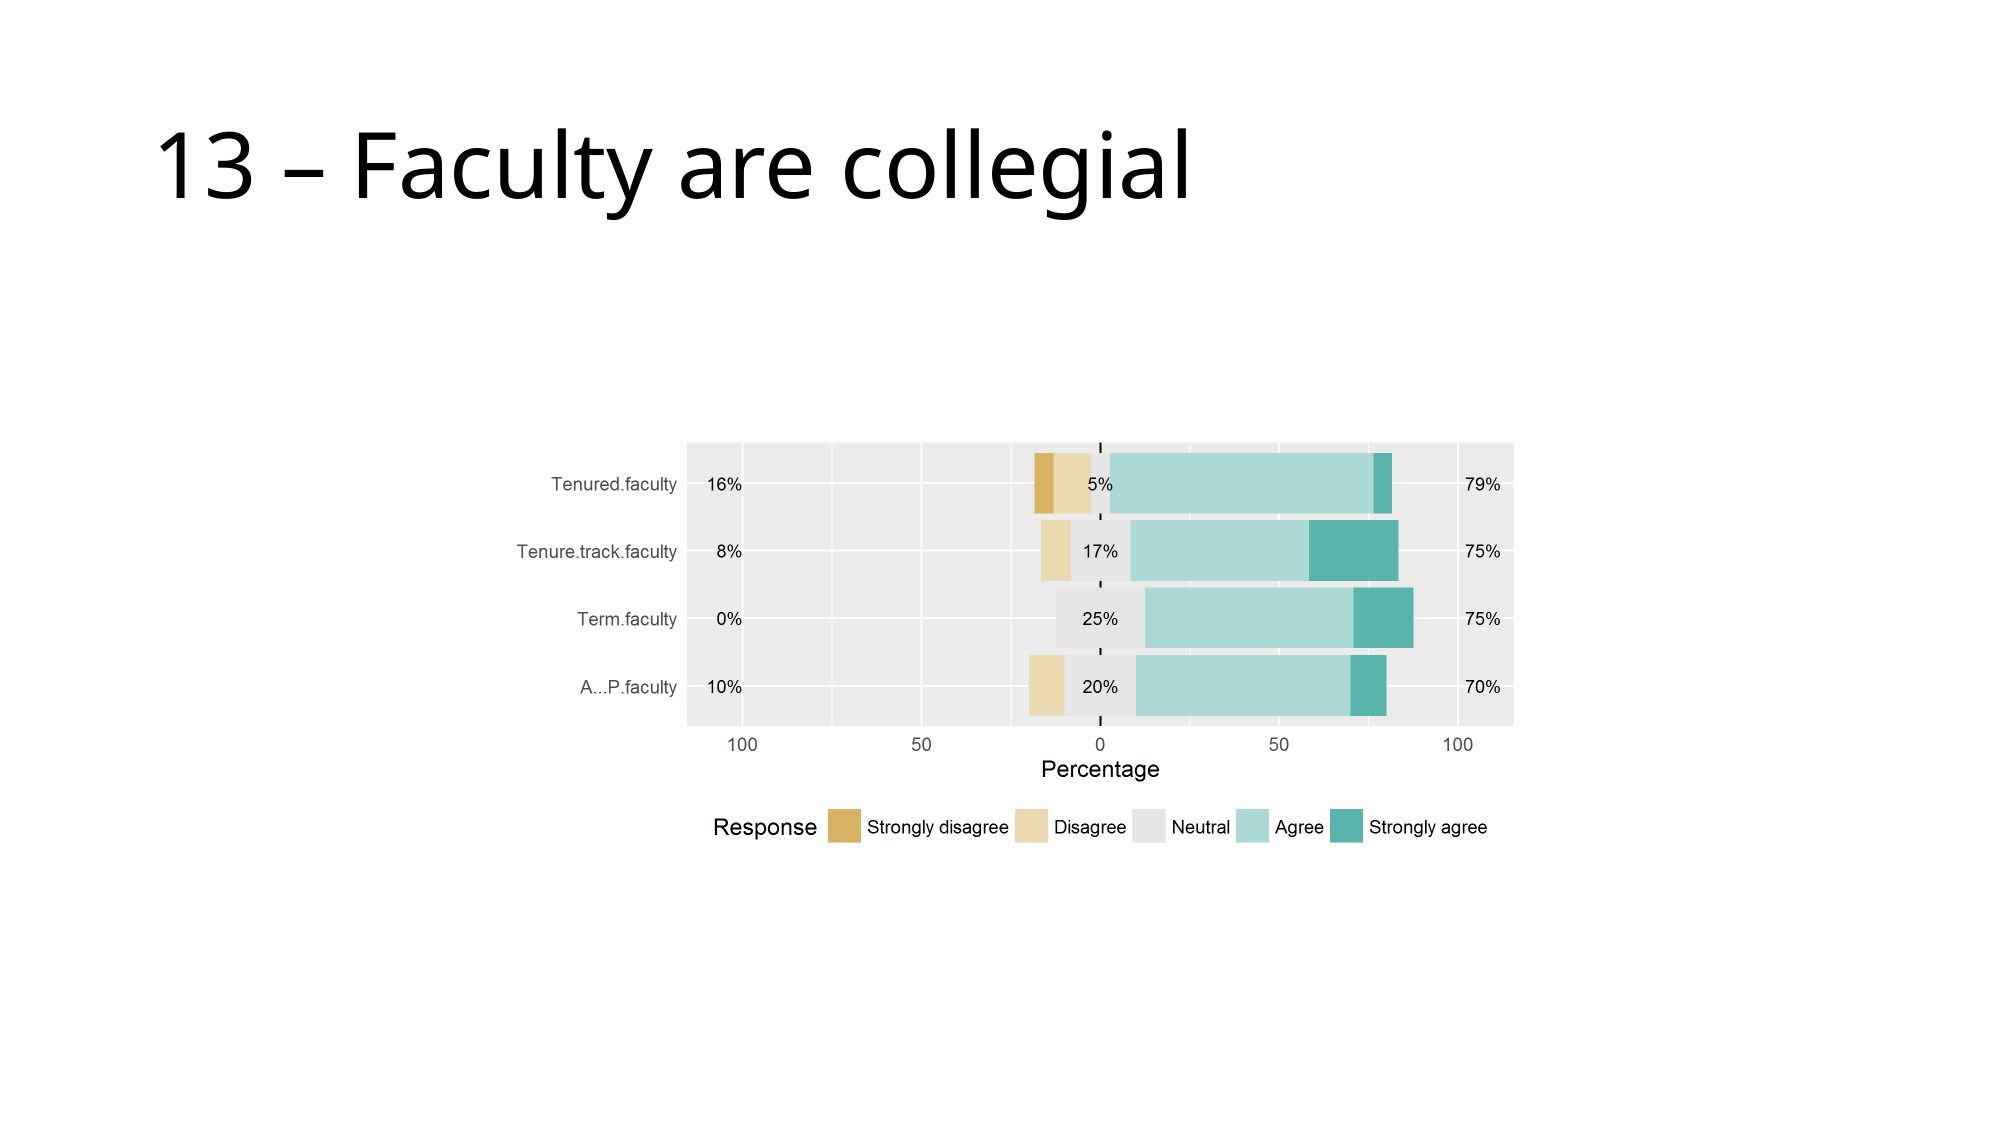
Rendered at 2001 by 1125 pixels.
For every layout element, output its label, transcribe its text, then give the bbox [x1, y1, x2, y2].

title 13 – Faculty are collegial [137, 59, 1863, 278]
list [474, 431, 1525, 882]
